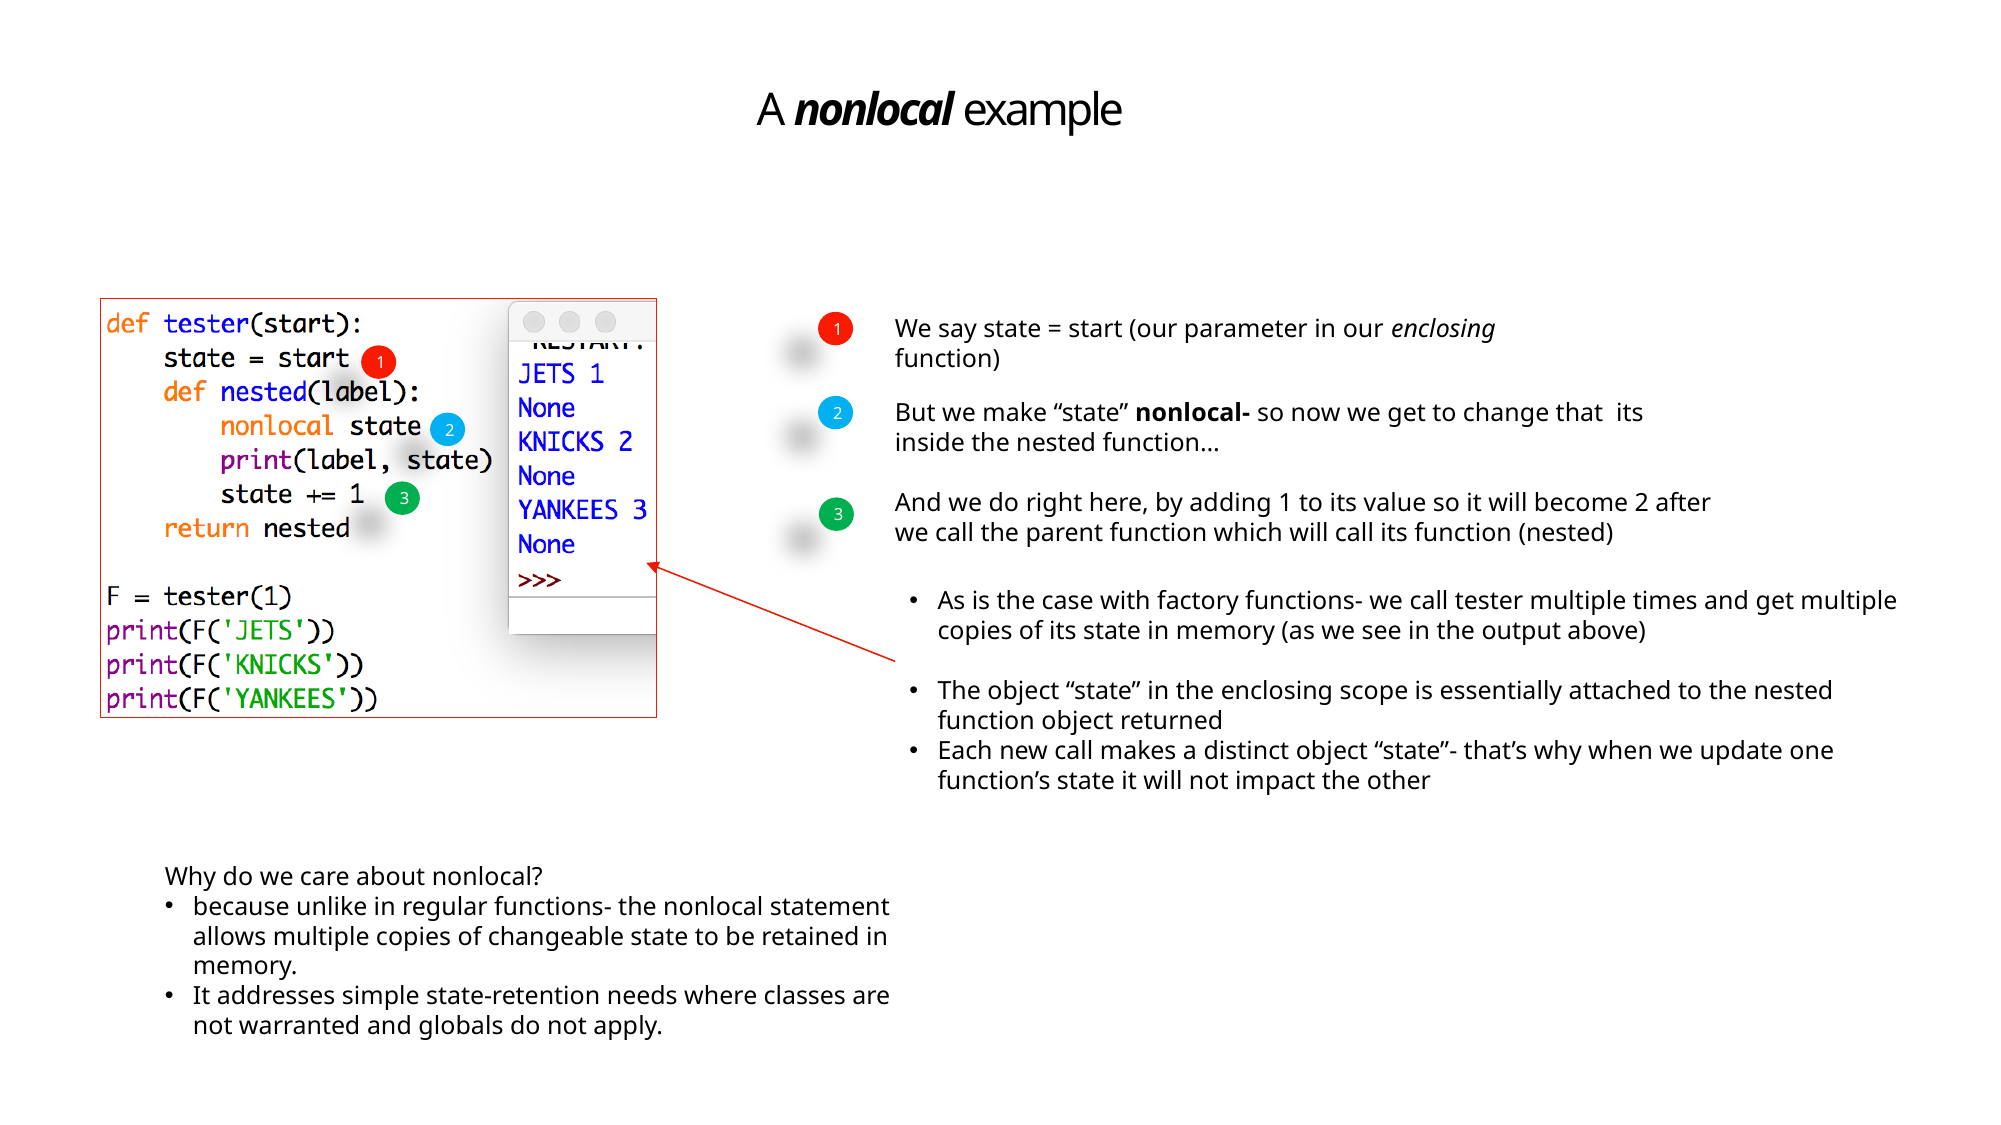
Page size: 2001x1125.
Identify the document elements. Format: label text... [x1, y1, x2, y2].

text_box 2 [816, 394, 855, 431]
text_box But we make “state” nonlocal- so now we get to change that its inside the nested function… And we do right here, by adding 1 to its value so it will become 2 after we call the parent function which will call its function (nested) [880, 389, 1734, 554]
text_box 3 [817, 496, 856, 533]
text_box As is the case with factory functions- we call tester multiple times and get multiple copies of its state in memory (as we see in the output above) The object “state” in the enclosing scope is essentially attached to the nested function object returned Each new call makes a distinct object “state”- that’s why when we update one function’s state it will not impact the other [894, 577, 1921, 802]
title A nonlocal example [402, 50, 1479, 172]
text_box Why do we care about nonlocal? because unlike in regular functions- the nonlocal statement allows multiple copies of changeable state to be retained in memory. It addresses simple state-retention needs where classes are not warranted and globals do not apply. [150, 852, 939, 1048]
text_box We say state = start (our parameter in our enclosing function) [880, 304, 1527, 380]
picture [100, 298, 658, 718]
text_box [646, 562, 896, 662]
text_box 1 [816, 310, 855, 347]
